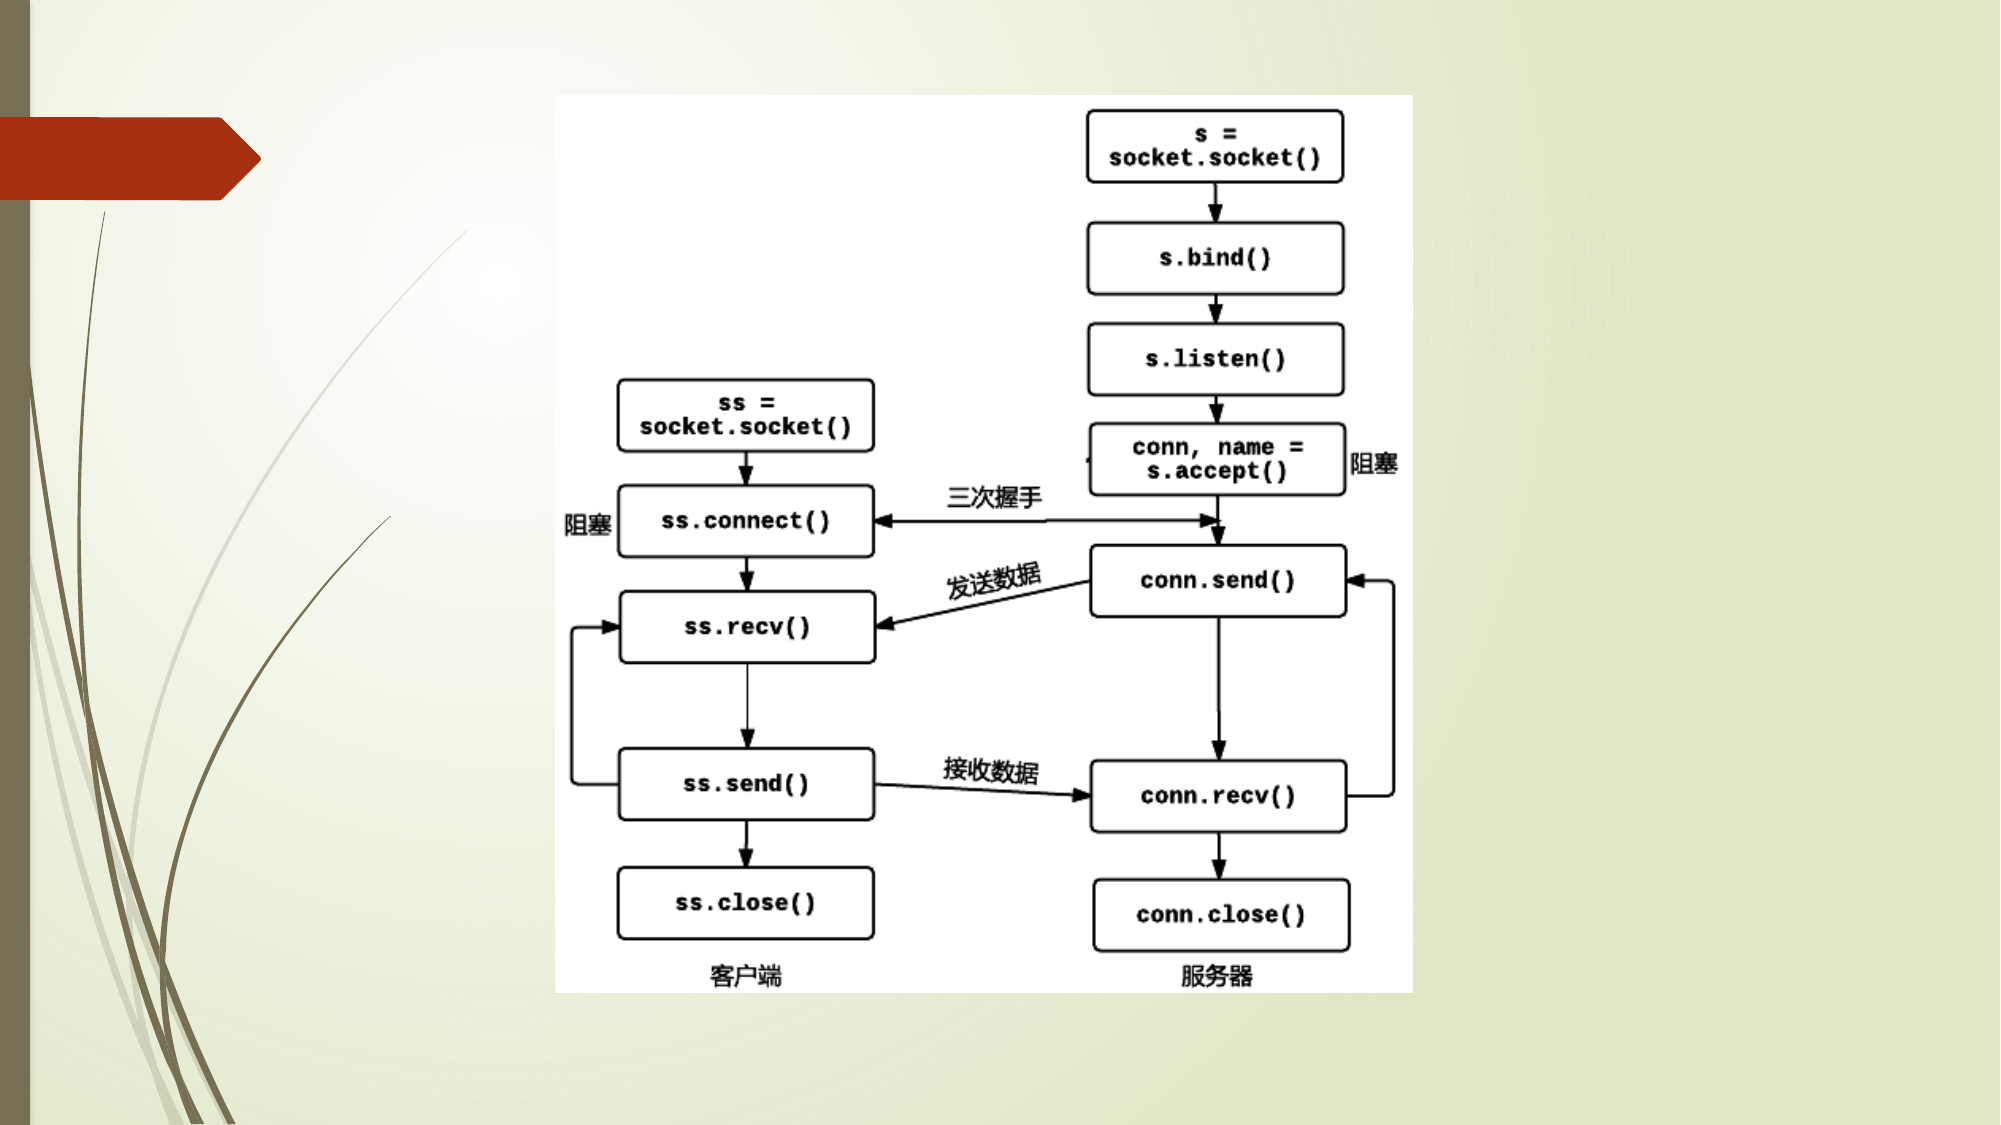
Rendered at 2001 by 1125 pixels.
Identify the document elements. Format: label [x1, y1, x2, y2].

picture [554, 94, 1413, 993]
